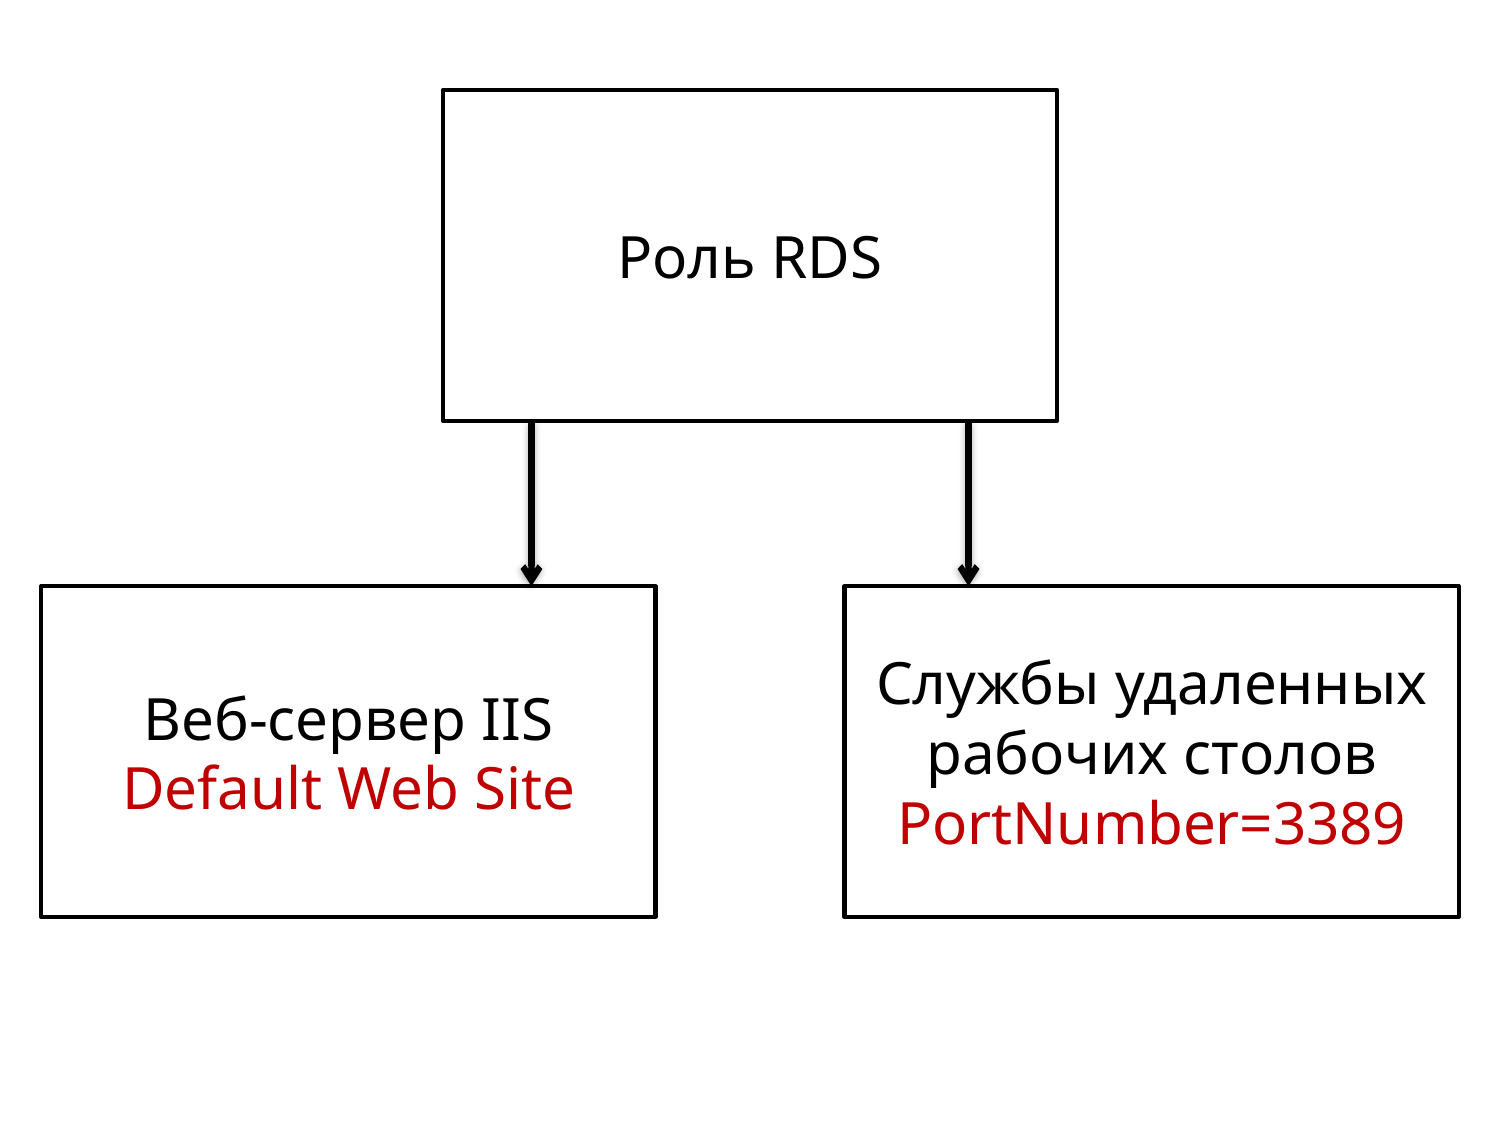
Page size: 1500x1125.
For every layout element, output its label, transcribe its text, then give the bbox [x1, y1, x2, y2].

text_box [41, 585, 1459, 918]
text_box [531, 420, 969, 587]
text_box Роль RDS [441, 88, 1059, 423]
